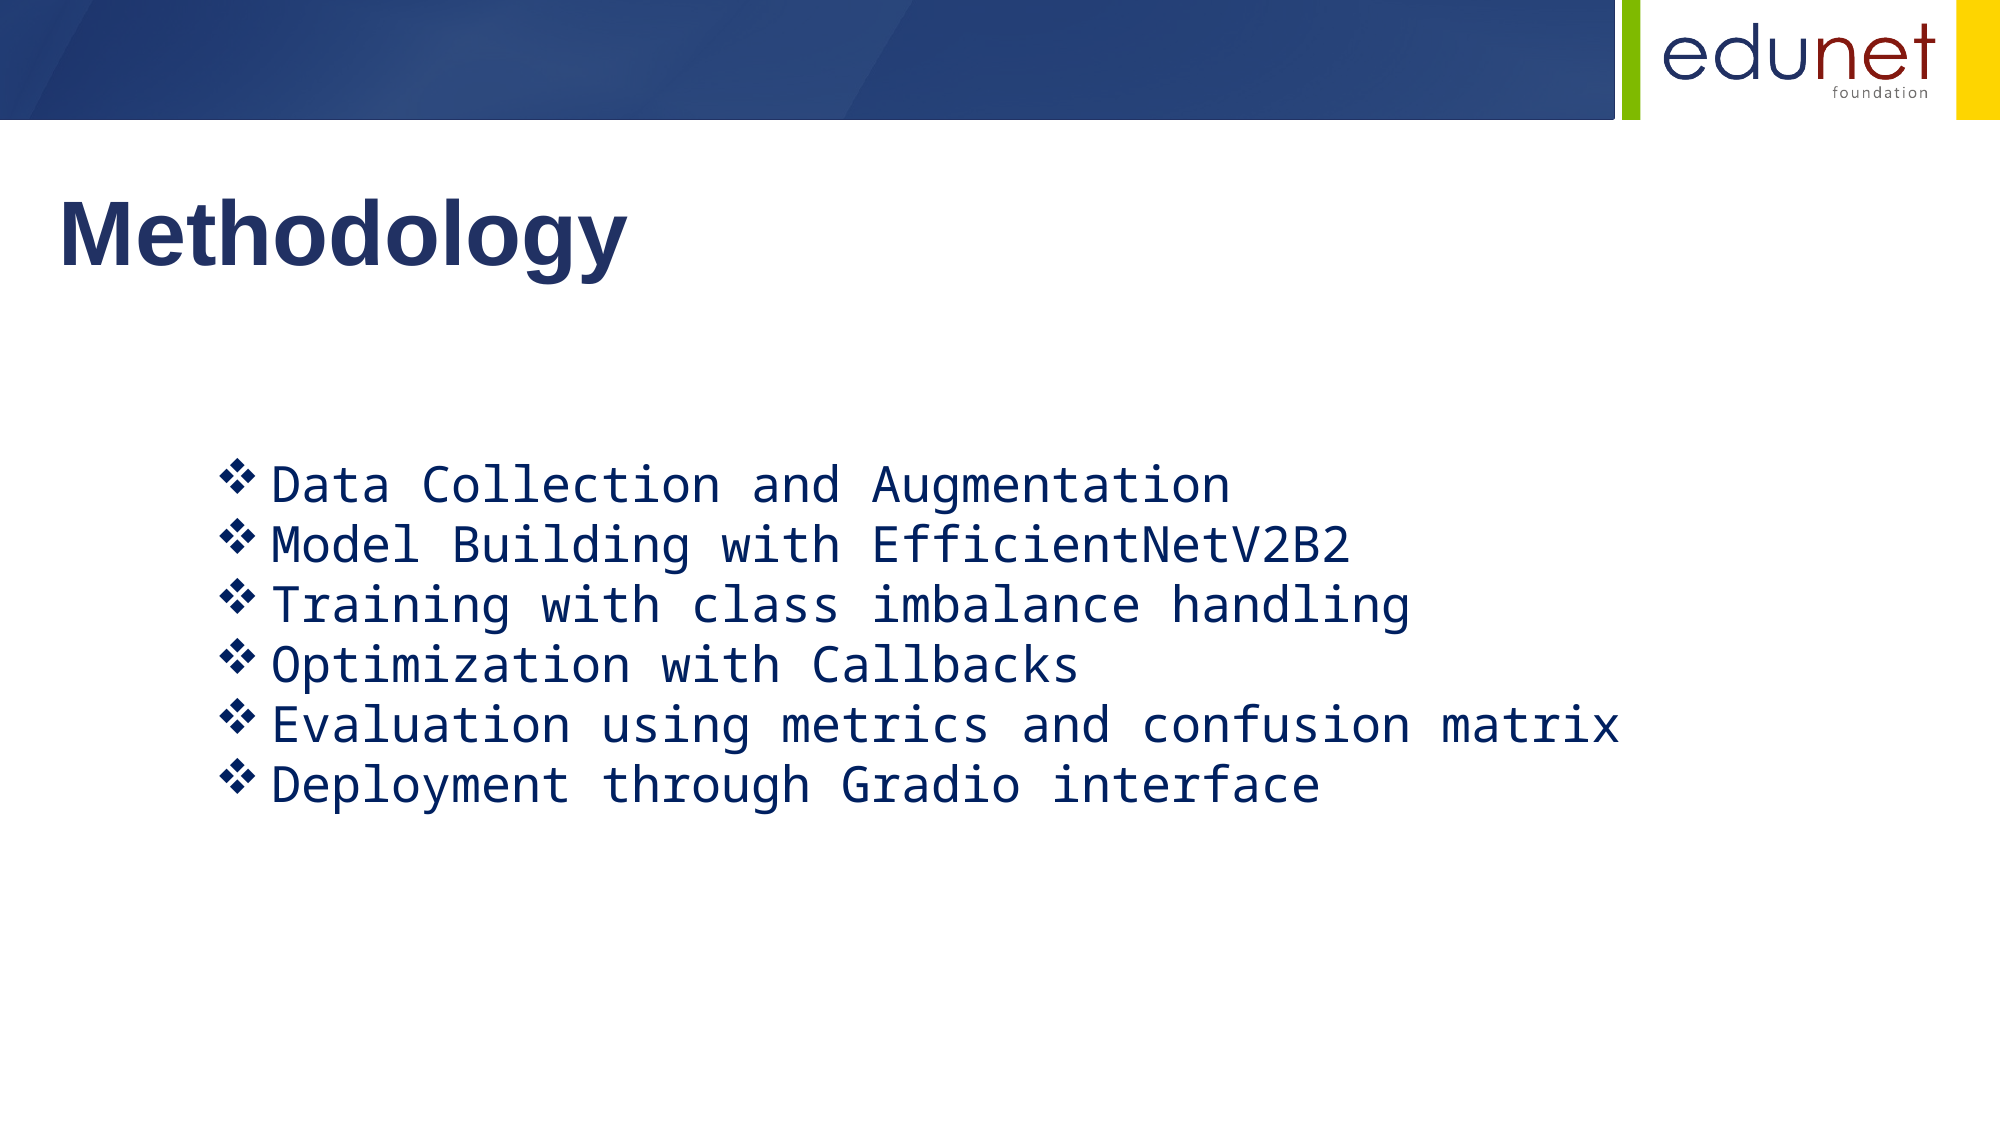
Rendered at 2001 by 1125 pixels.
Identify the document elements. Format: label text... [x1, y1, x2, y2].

text_box Data Collection and Augmentation Model Building with EfficientNetV2B2 Training with class imbalance handling Optimization with Callbacks Evaluation using metrics and confusion matrix Deployment through Gradio interface [200, 445, 1764, 821]
text_box Methodology [43, 166, 1045, 292]
picture [1652, 12, 1948, 108]
